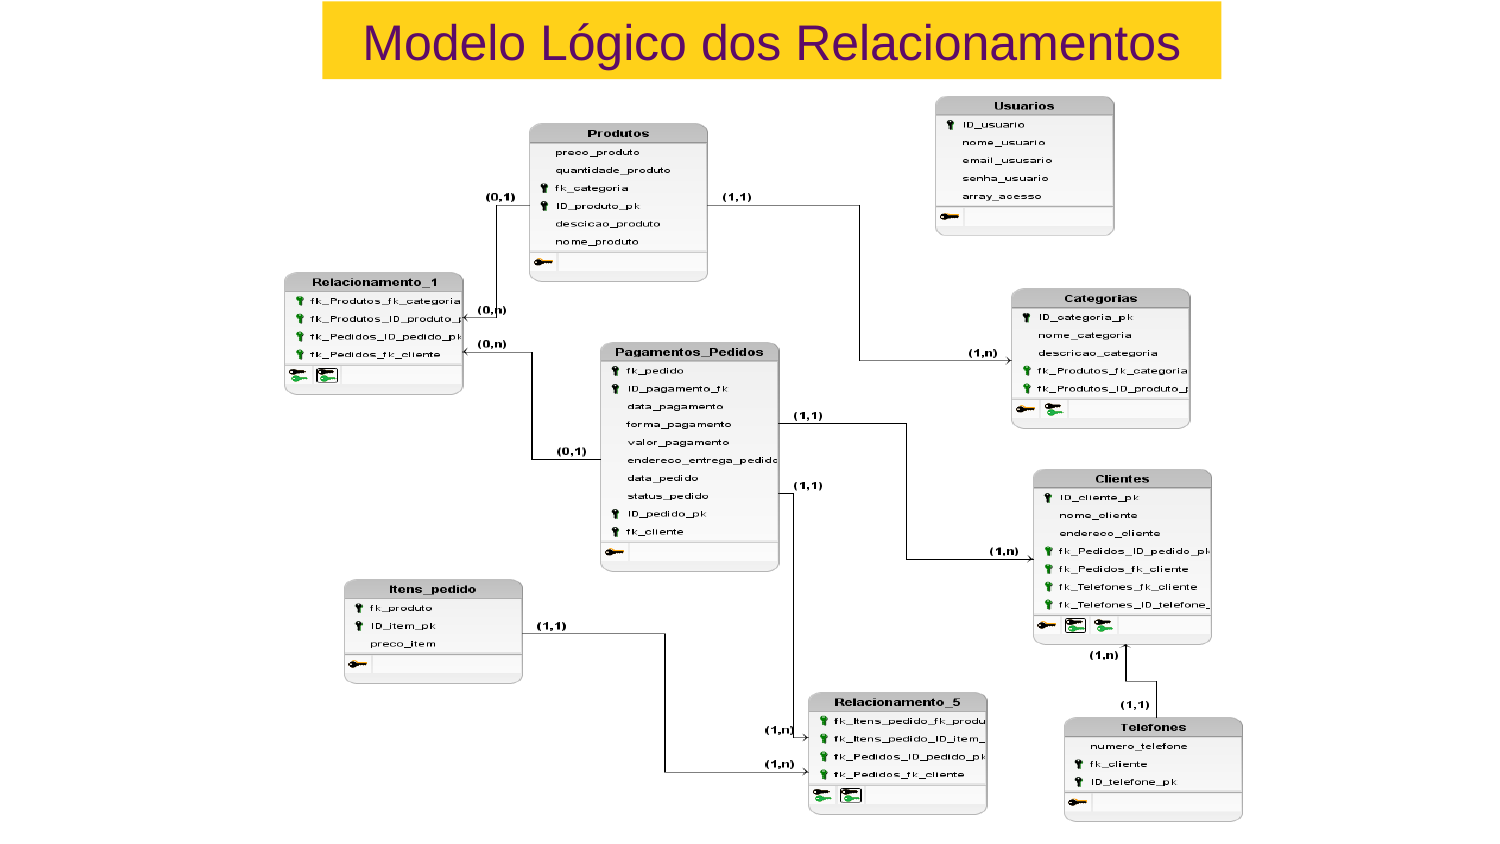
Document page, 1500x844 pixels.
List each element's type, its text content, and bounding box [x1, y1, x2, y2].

picture [241, 84, 1247, 824]
text_box Modelo Lógico dos Relacionamentos [322, 1, 1222, 80]
